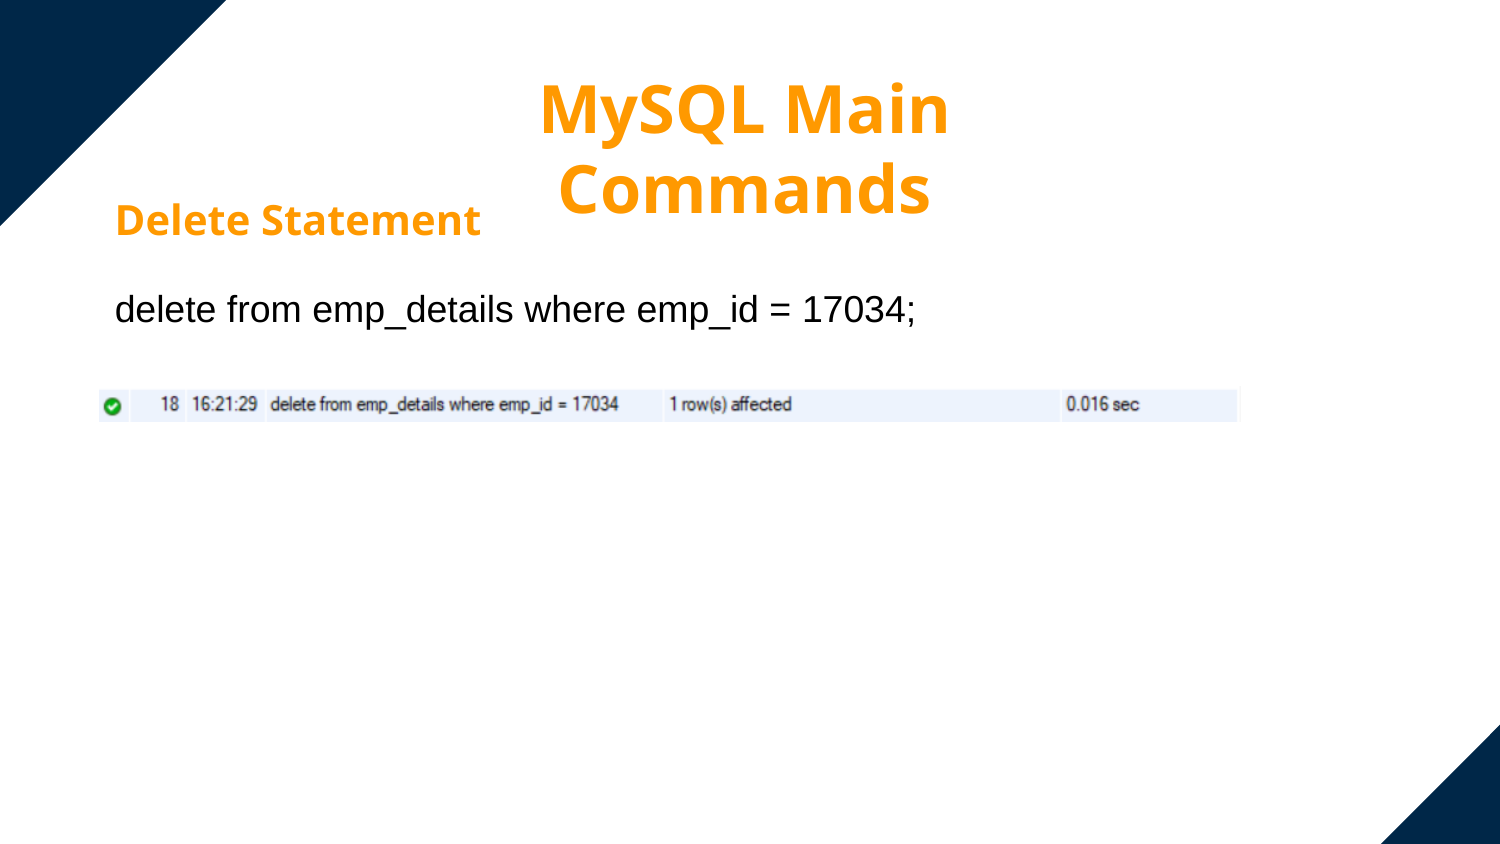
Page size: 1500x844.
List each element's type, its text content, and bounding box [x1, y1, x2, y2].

text_box Delete Statement [99, 186, 655, 251]
picture [99, 386, 1241, 422]
text_box delete from emp_details where emp_id = 17034; [99, 277, 1282, 338]
text_box MySQL Main Commands [355, 59, 1134, 234]
text_box [1377, 721, 1500, 844]
text_box [0, 0, 229, 229]
